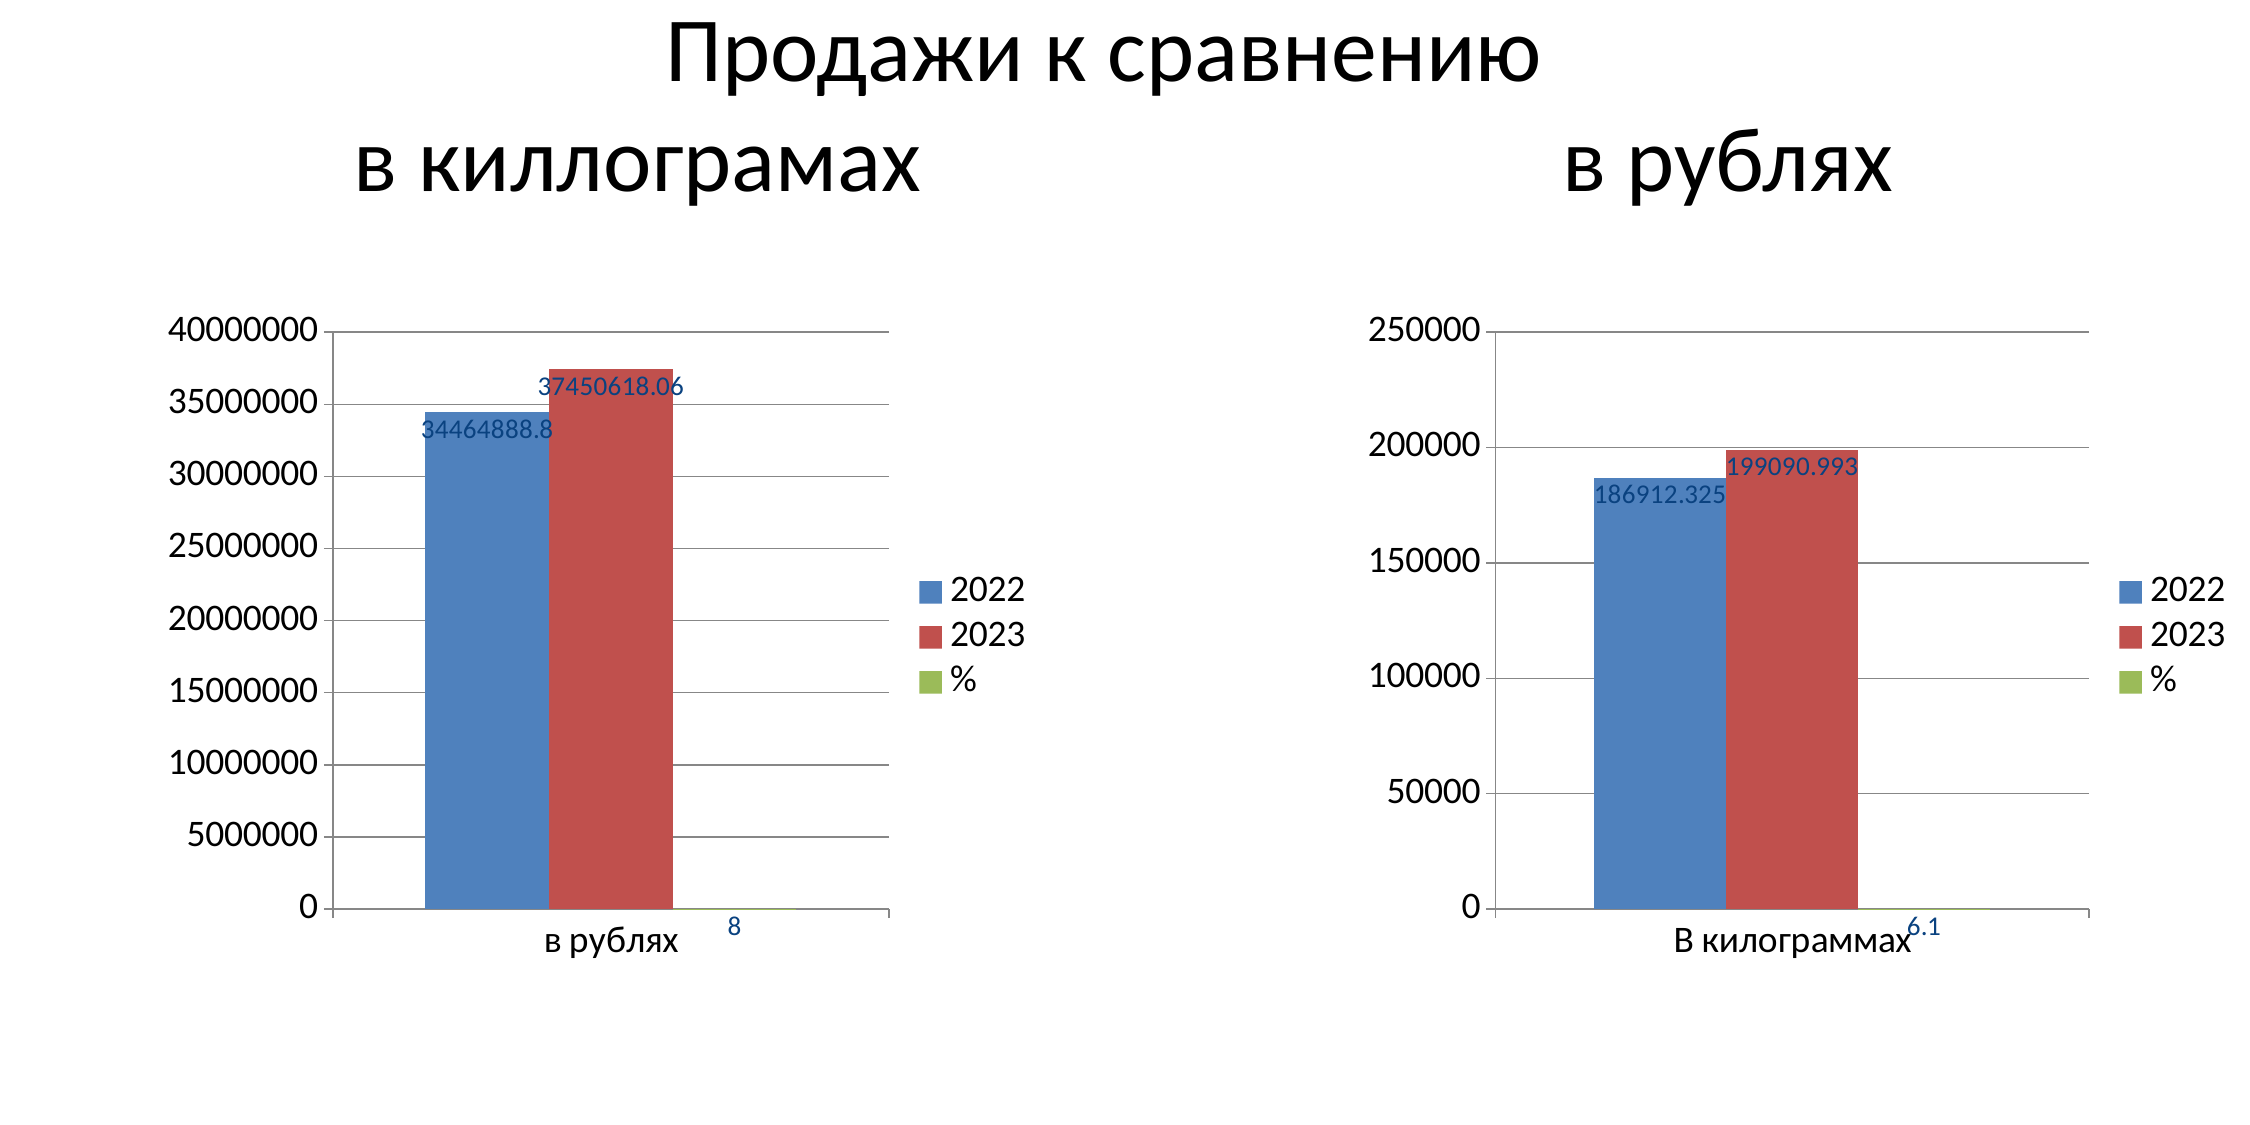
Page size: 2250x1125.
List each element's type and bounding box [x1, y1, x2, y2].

chart [1349, 299, 2250, 976]
chart [149, 299, 1051, 976]
